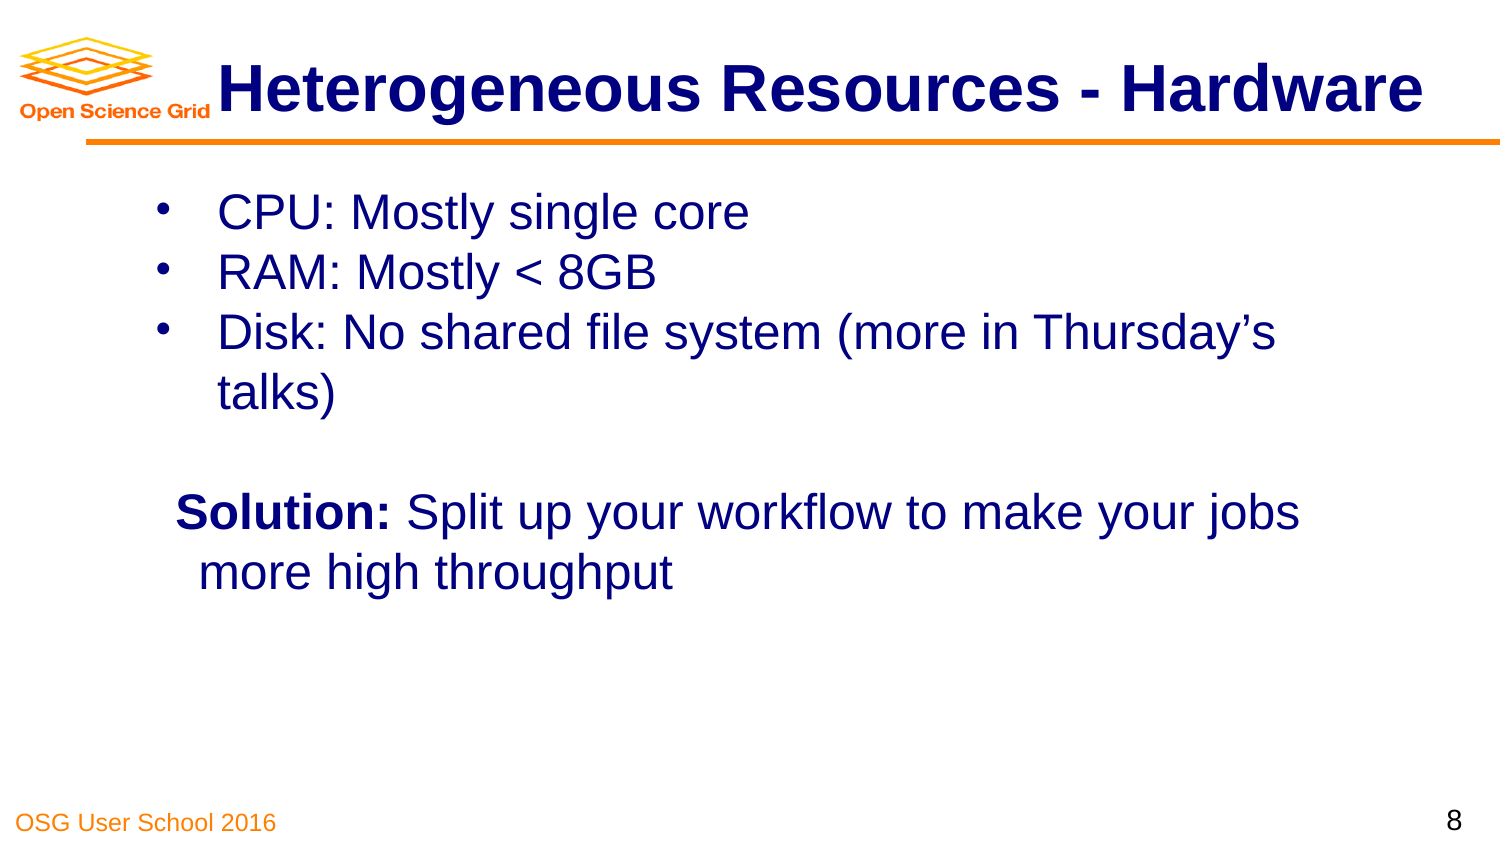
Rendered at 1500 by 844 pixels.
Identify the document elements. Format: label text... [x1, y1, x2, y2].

slide_number ‹#› [1431, 787, 1500, 844]
title Heterogeneous Resources - Hardware [201, 14, 1442, 155]
picture [0, 20, 201, 134]
list CPU: Mostly single core RAM: Mostly < 8GB Disk: No shared file system (more in Thursday’s talks) Solution: Split up your workflow to make your jobs more high throughput [127, 164, 1403, 741]
